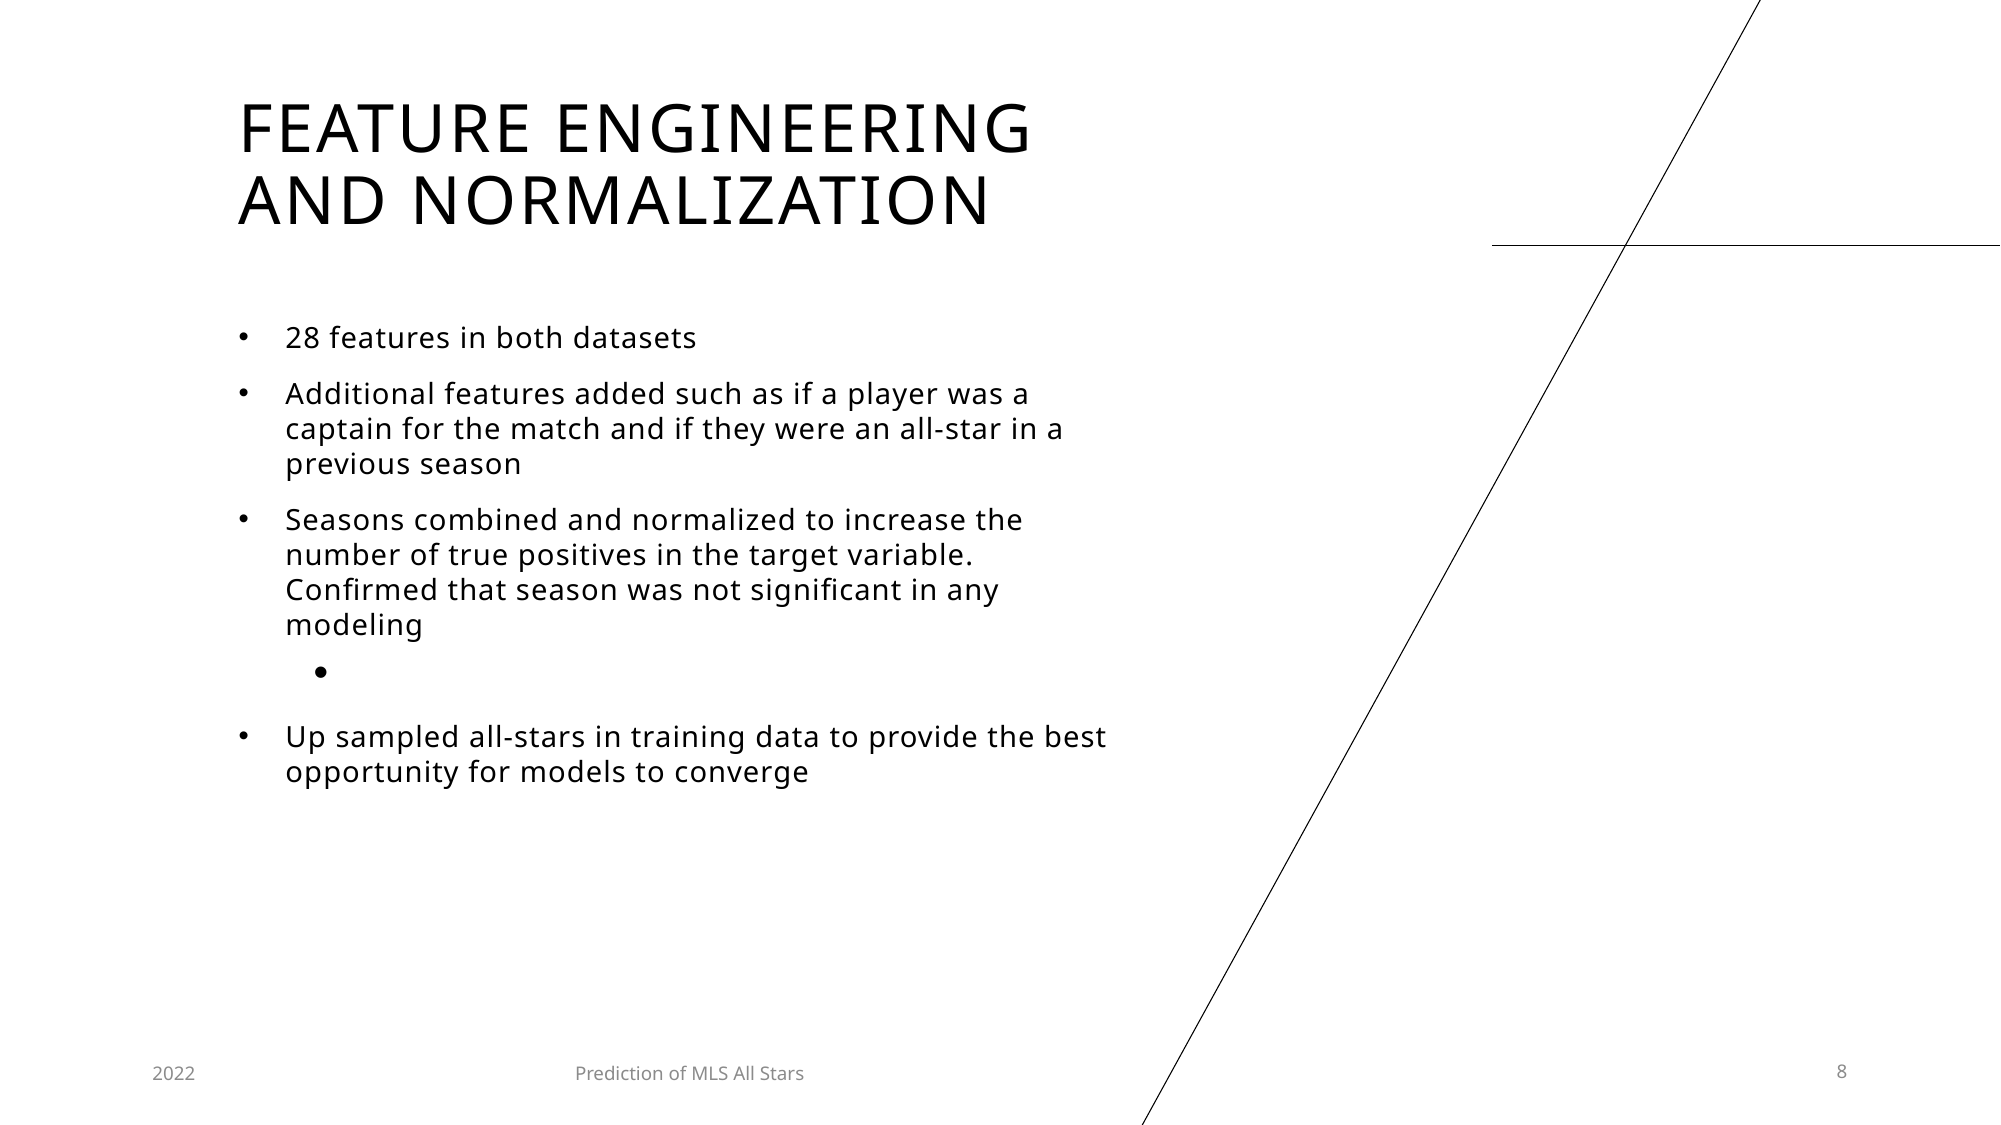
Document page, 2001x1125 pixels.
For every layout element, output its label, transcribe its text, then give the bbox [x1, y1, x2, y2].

slide_number 8 [1412, 1042, 1863, 1103]
title Feature Engineering and Normalization [223, 48, 1131, 247]
footer Prediction of MLS All Stars [404, 1042, 975, 1103]
slide_number 2022 [137, 1042, 338, 1103]
